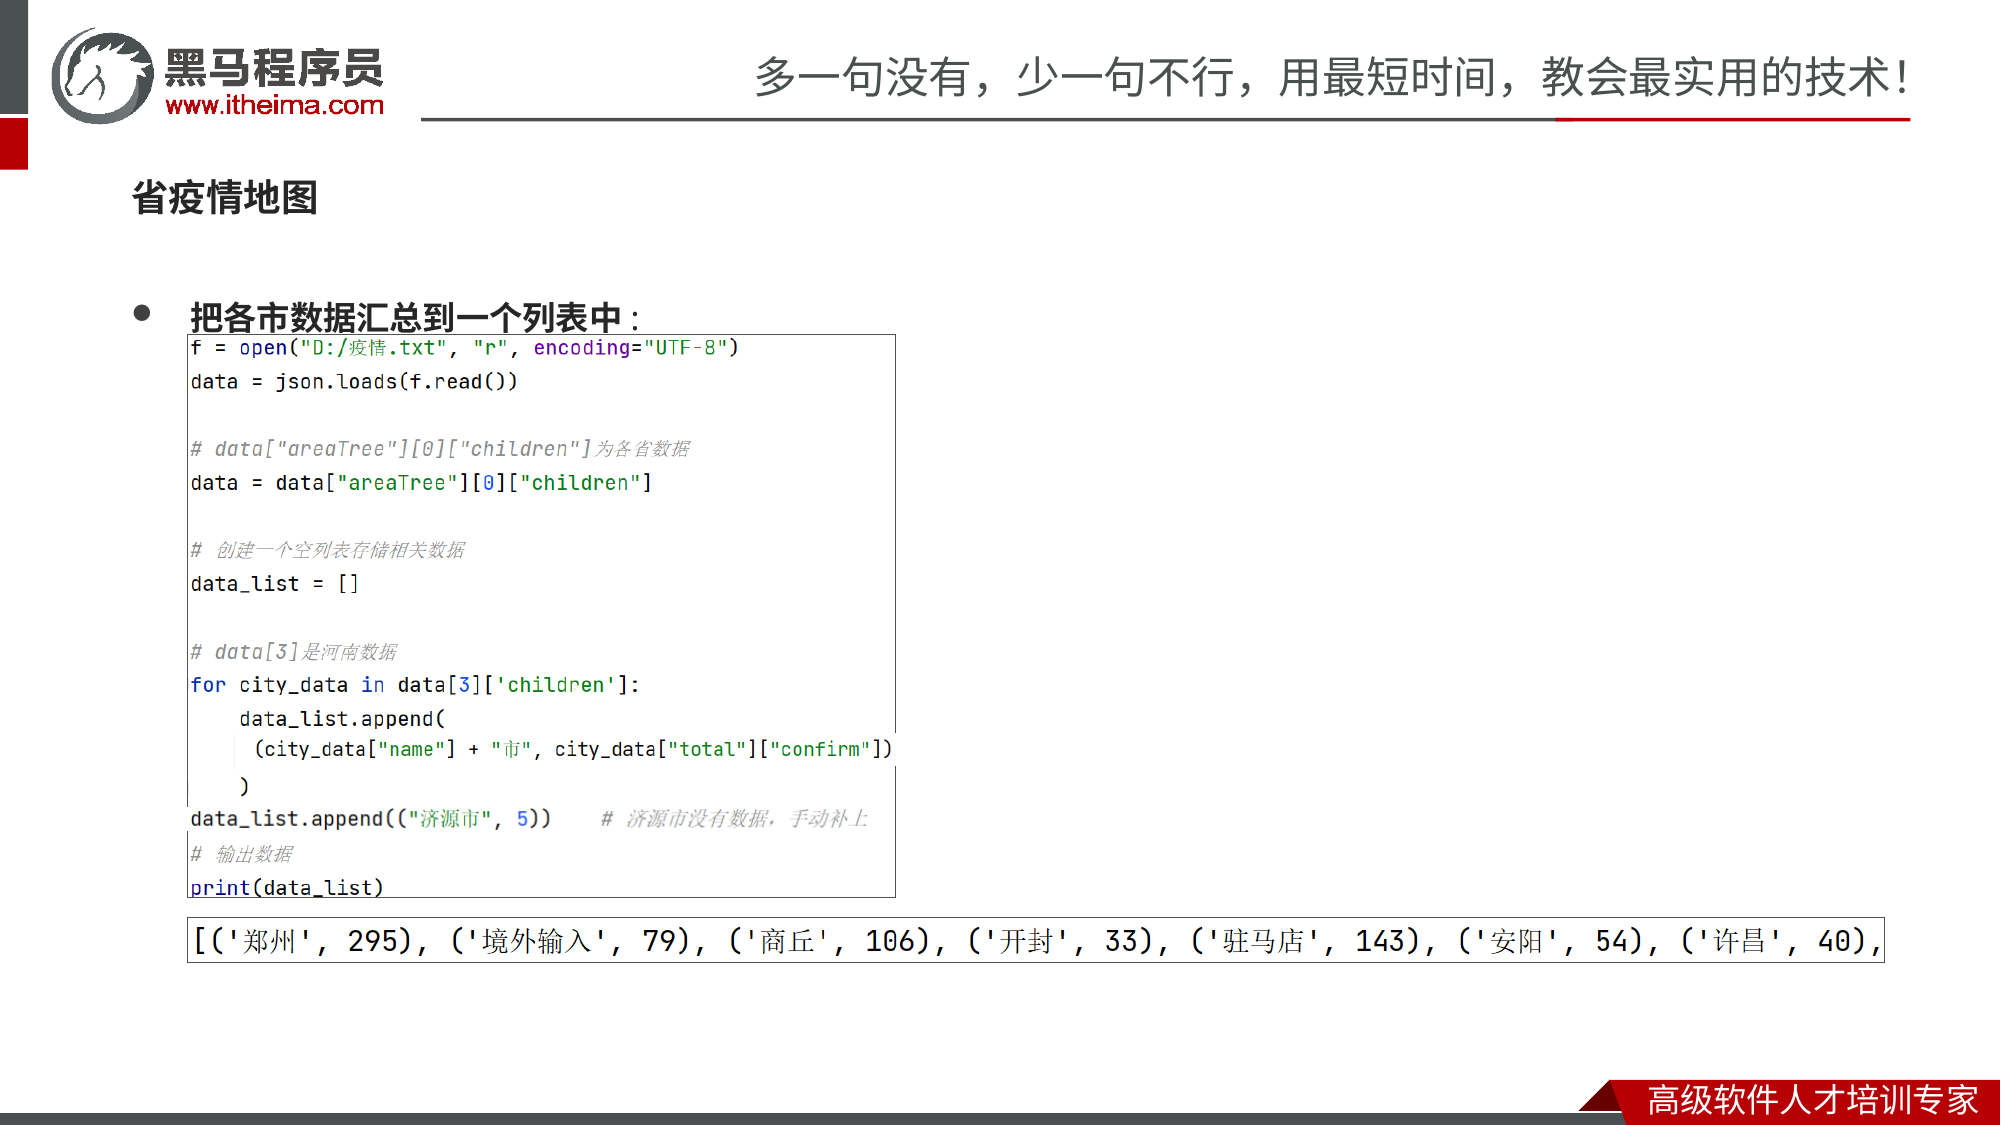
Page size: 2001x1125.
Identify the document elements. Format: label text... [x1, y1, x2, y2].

picture [50, 26, 384, 125]
picture [187, 917, 1886, 963]
list 把各市数据汇总到一个列表中: [116, 270, 1880, 963]
list 省疫情地图 [116, 154, 1880, 239]
picture [187, 334, 896, 898]
